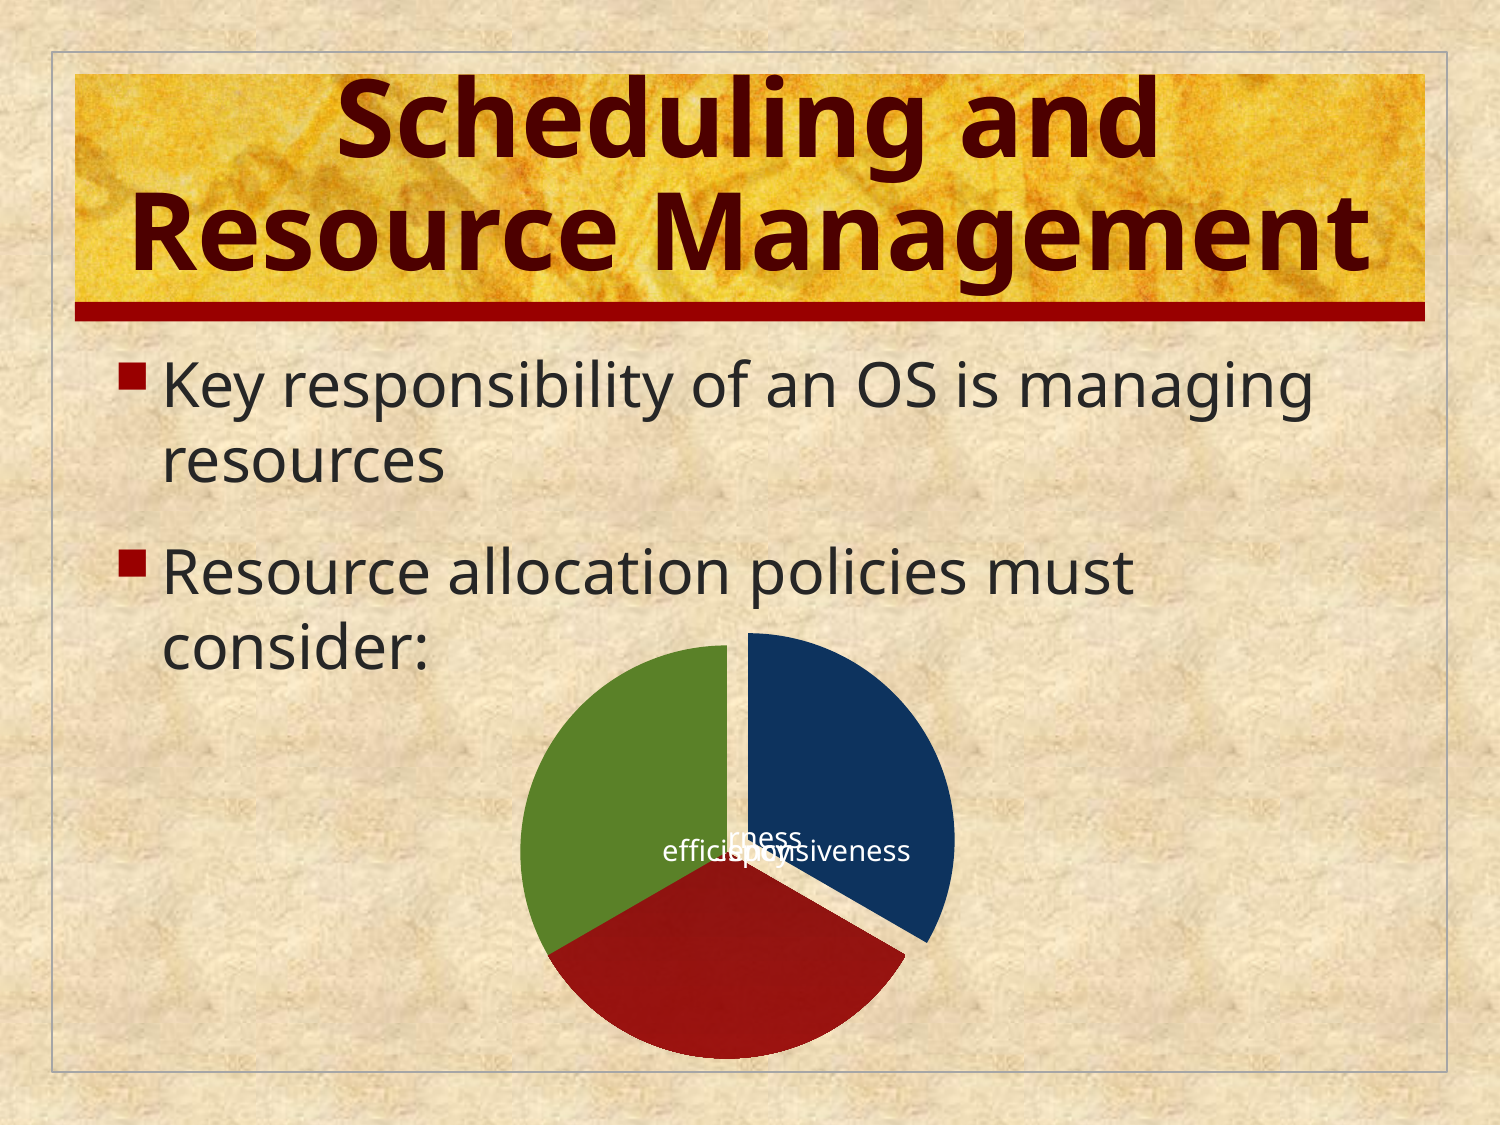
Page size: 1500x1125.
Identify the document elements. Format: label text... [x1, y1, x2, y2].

list Key responsibility of an OS is managing resources Resource allocation policies must consider: [99, 337, 1375, 1000]
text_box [111, 599, 1364, 1093]
title Scheduling and Resource Management [108, 74, 1392, 292]
picture [0, 0, 1500, 1125]
